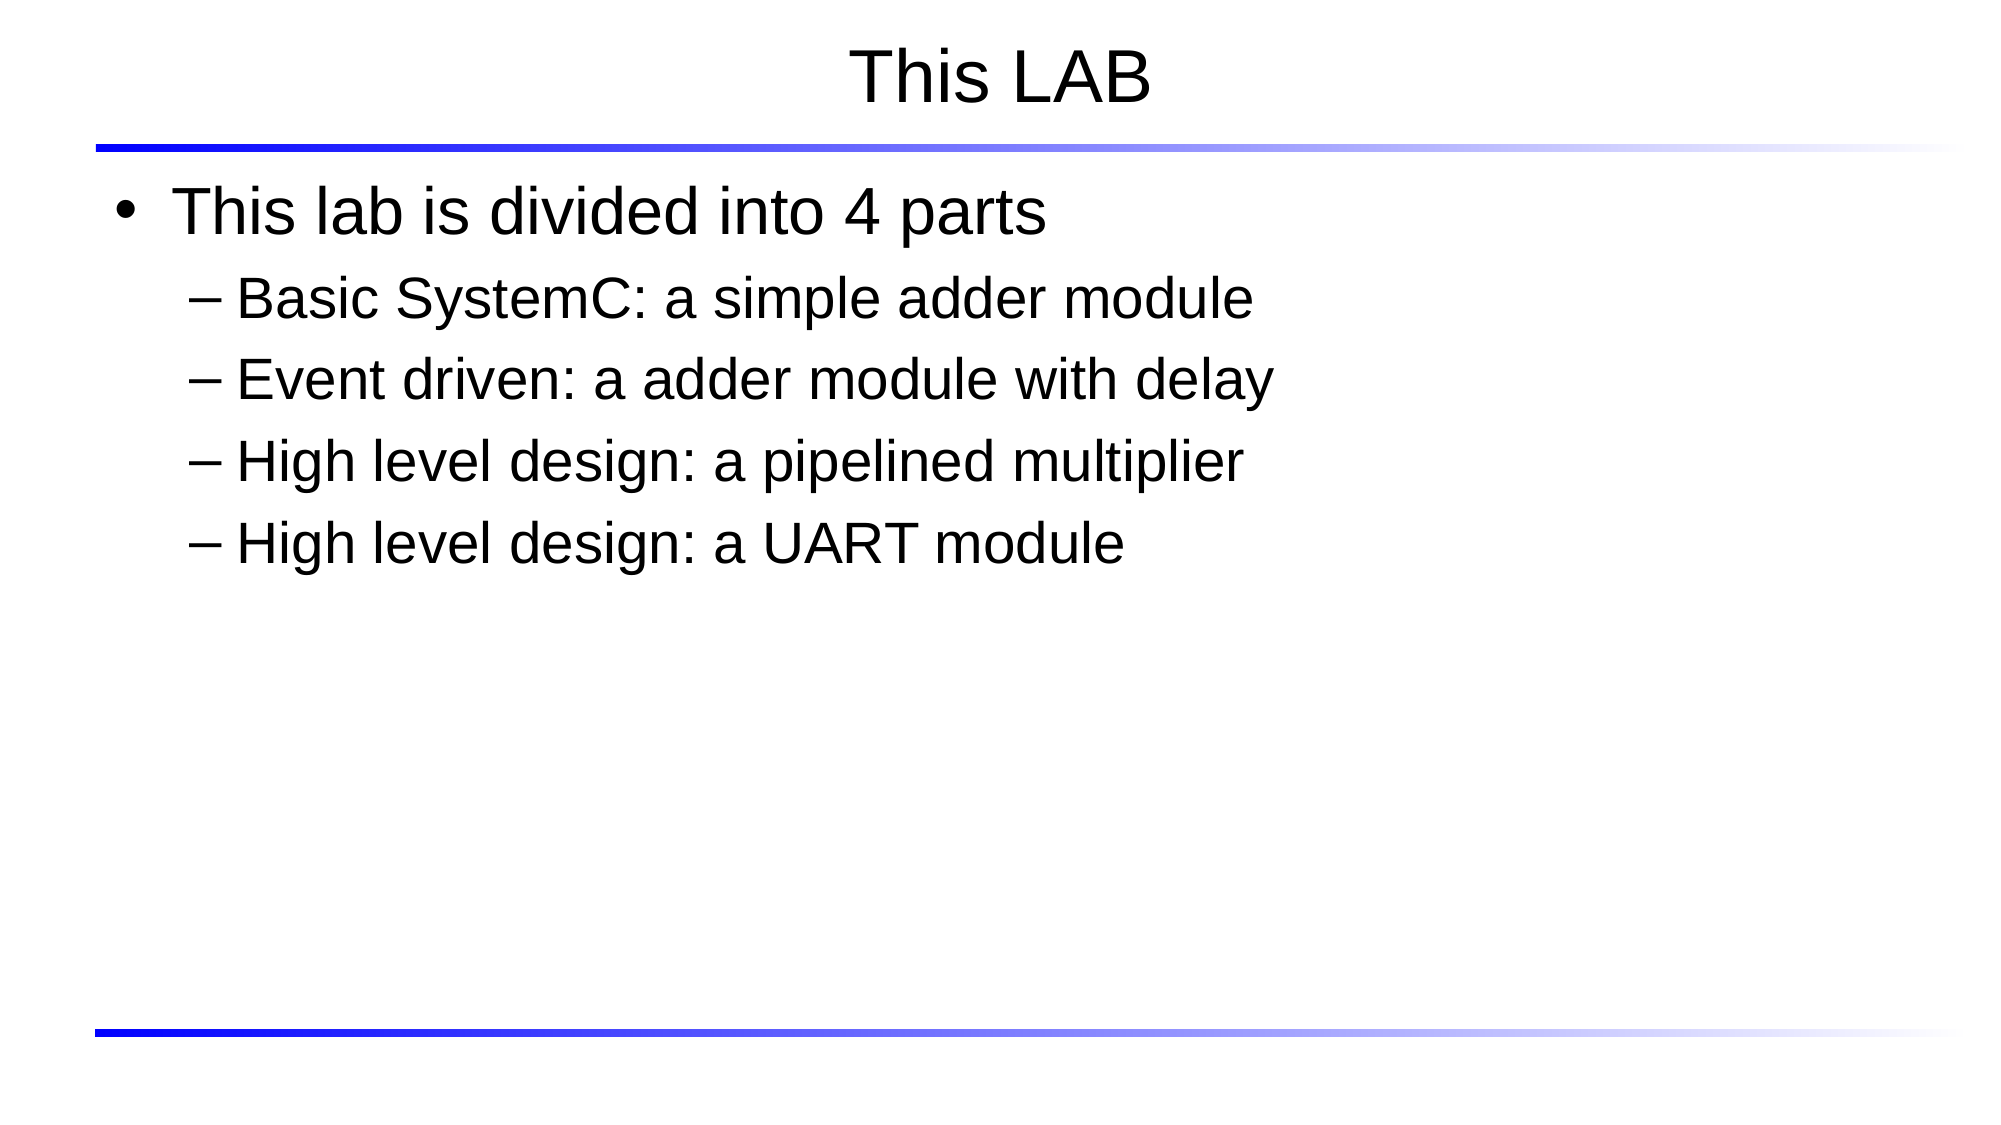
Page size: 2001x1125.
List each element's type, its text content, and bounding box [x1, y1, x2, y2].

title This LAB [102, 7, 1900, 138]
list This lab is divided into 4 parts Basic SystemC: a simple adder module Event driven: a adder module with delay High level design: a pipelined multiplier High level design: a UART module [99, 160, 1900, 1005]
